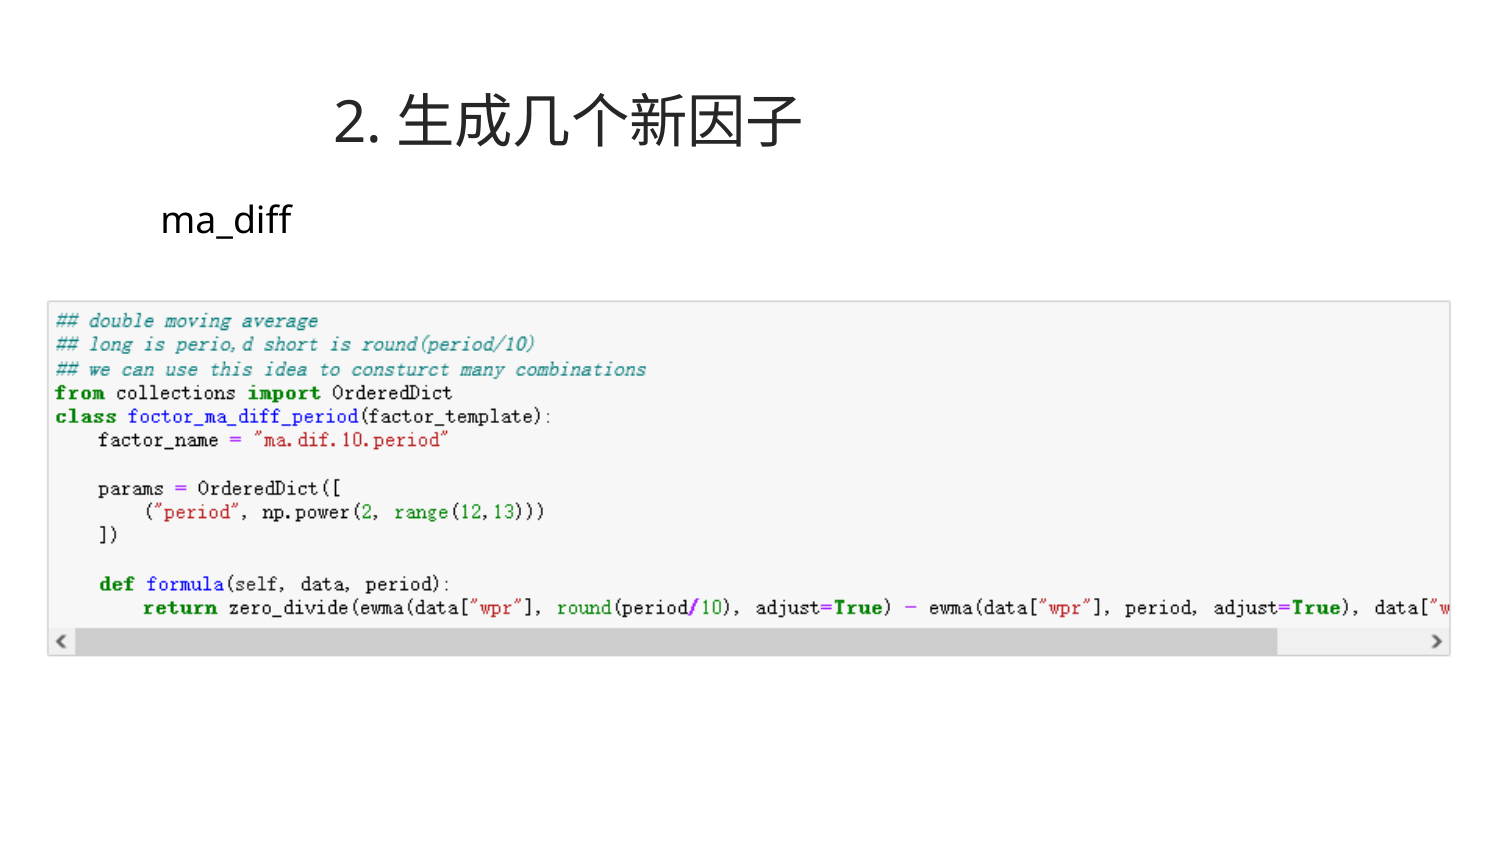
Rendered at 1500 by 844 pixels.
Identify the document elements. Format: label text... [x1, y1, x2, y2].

title 2.生成几个新因子 [319, 76, 1416, 188]
picture [37, 296, 1462, 666]
text_box ma_diff [145, 188, 1438, 295]
